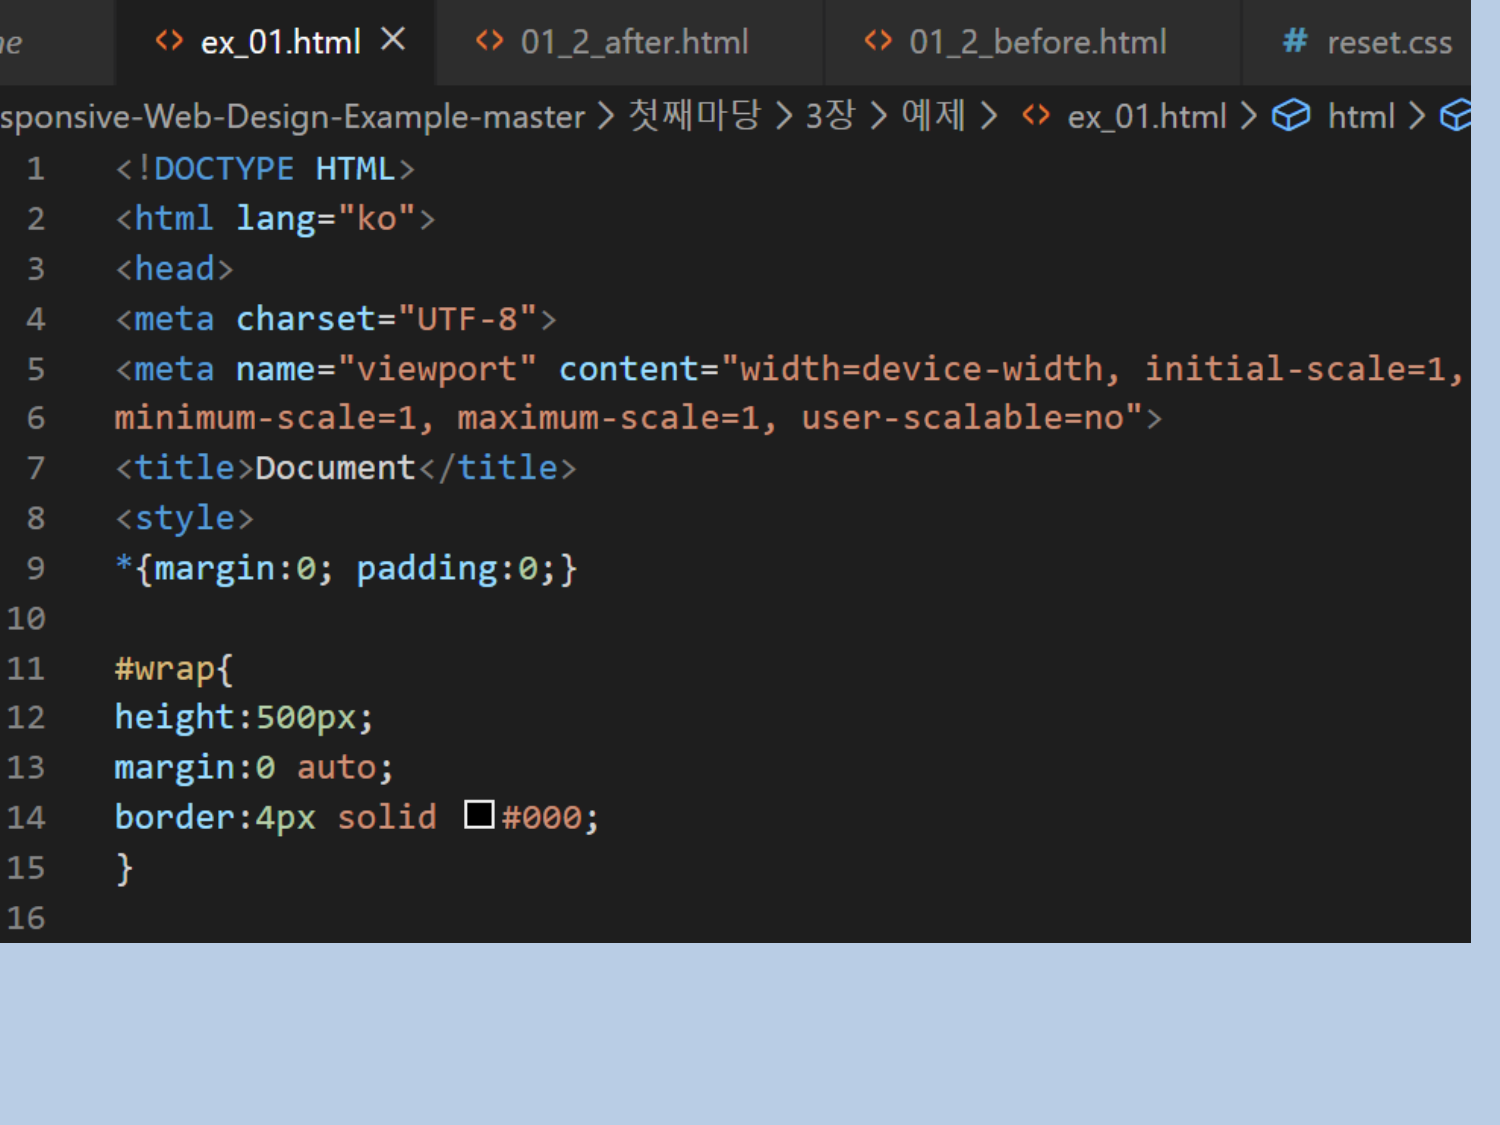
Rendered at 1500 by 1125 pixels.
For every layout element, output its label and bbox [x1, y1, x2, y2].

picture [0, 0, 1471, 943]
